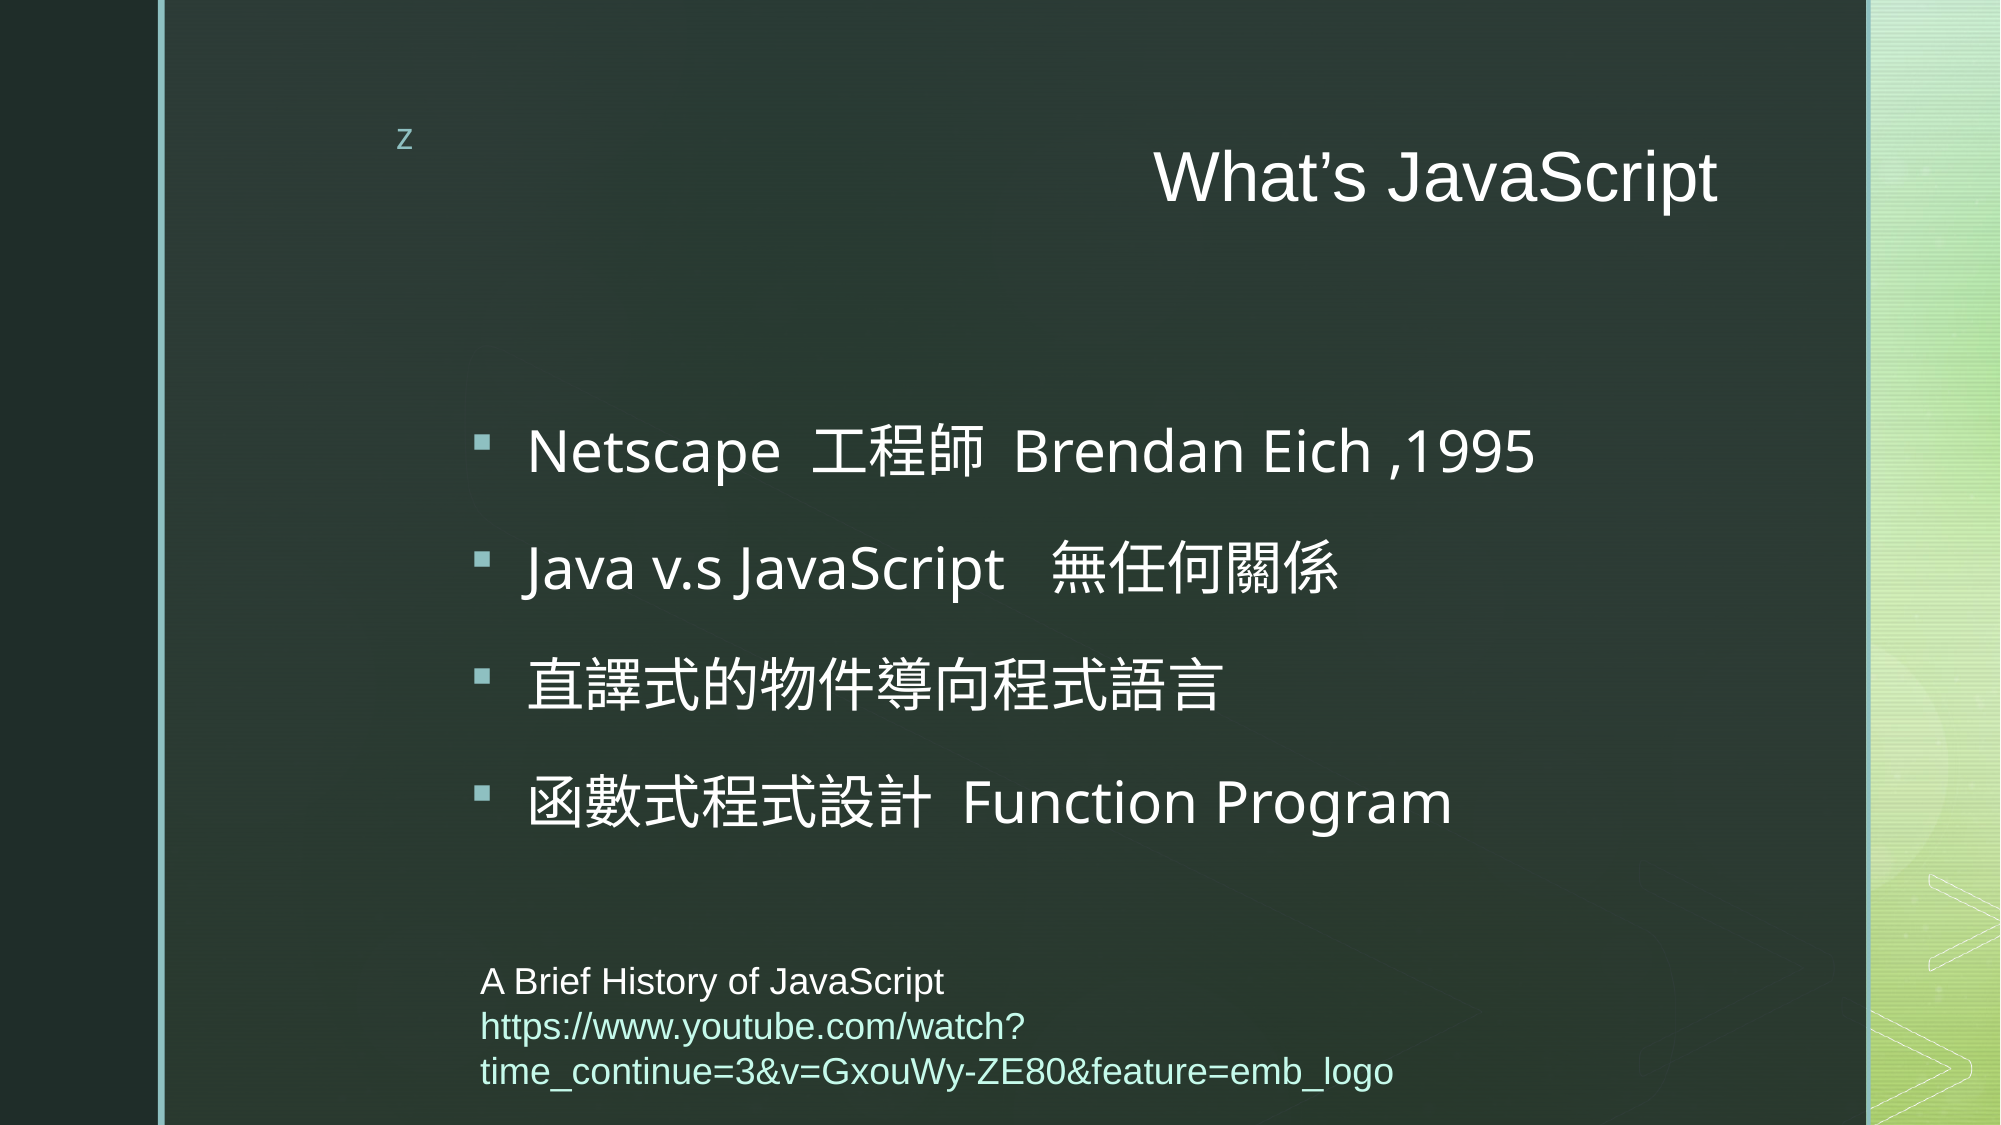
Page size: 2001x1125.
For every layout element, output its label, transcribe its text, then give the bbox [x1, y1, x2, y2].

list Netscape 工程師 Brendan Eich ,1995 Java v.s JavaScript 無任何關係 直譯式的物件導向程式語言 函數式程式設計 Function Program [454, 336, 1734, 993]
text_box A Brief History of JavaScript https://www.youtube.com/watch?time_continue=3&v=GxouWy-ZE80&feature=emb_logo [465, 949, 1466, 1100]
title What’s JavaScript [428, 132, 1734, 310]
picture [1871, 0, 2001, 1125]
